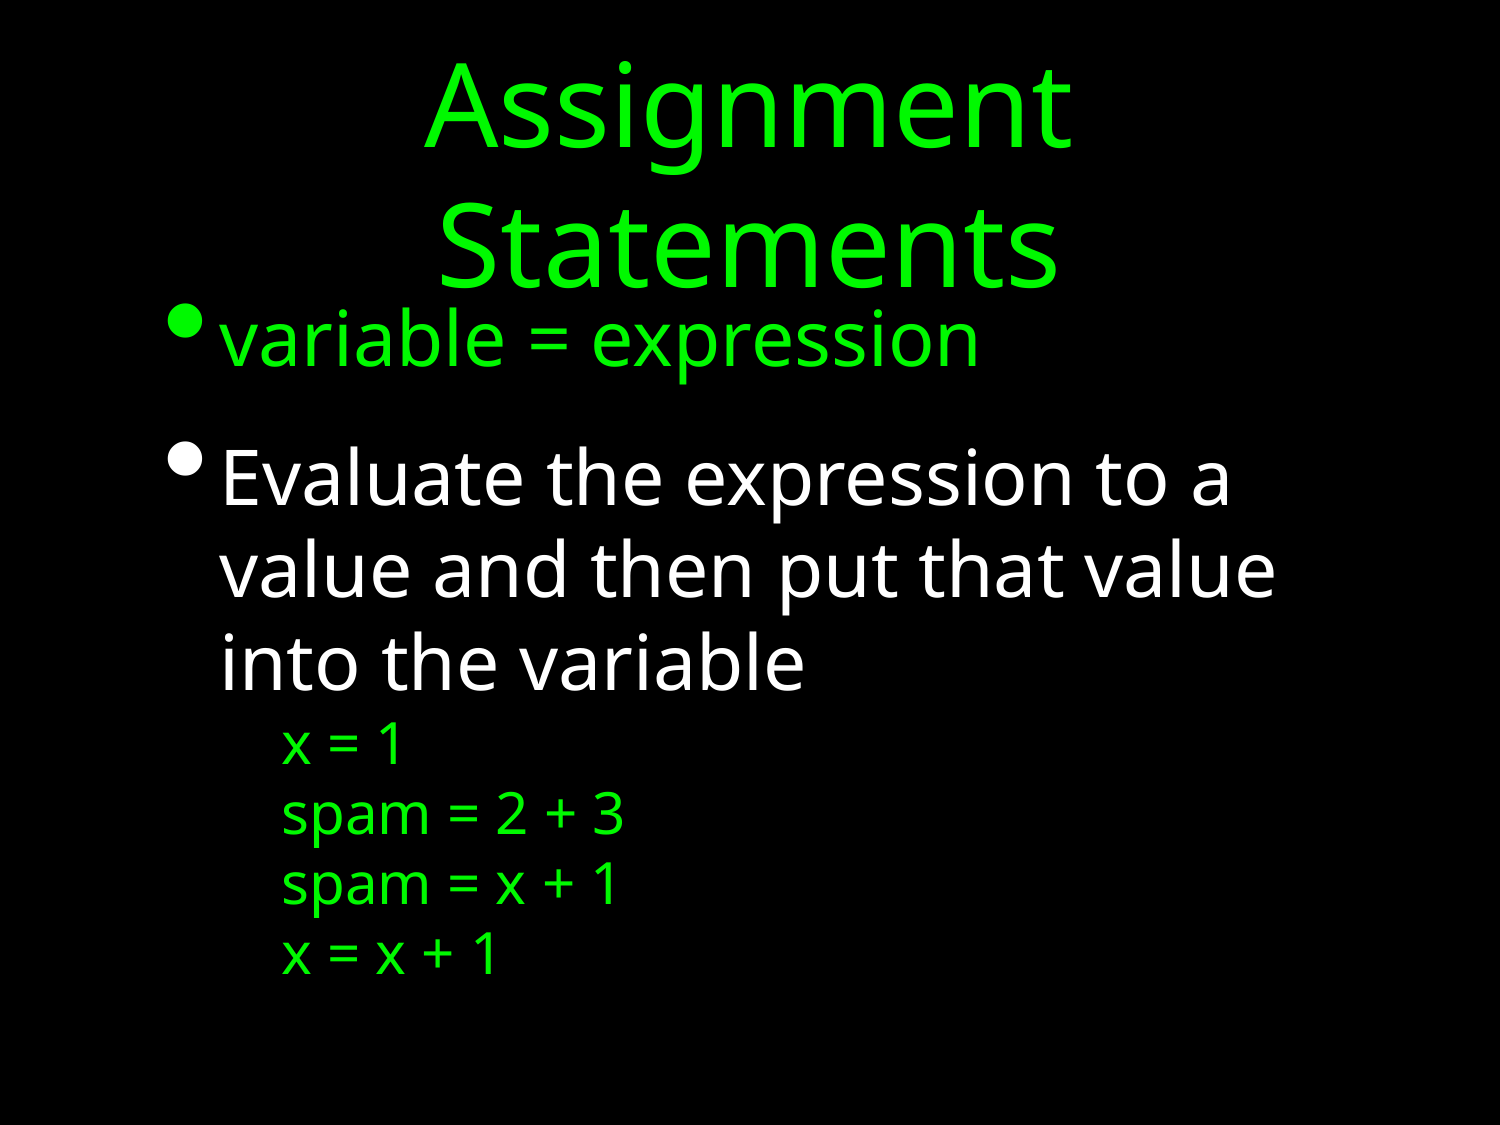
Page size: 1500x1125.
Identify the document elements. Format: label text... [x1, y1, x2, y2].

text_box x = 1 spam = 2 + 3 spam = x + 1 x = x + 1 [276, 700, 632, 992]
title Assignment Statements [106, 29, 1393, 313]
list variable = expression Evaluate the expression to a value and then put that value into the variable [106, 319, 1393, 676]
